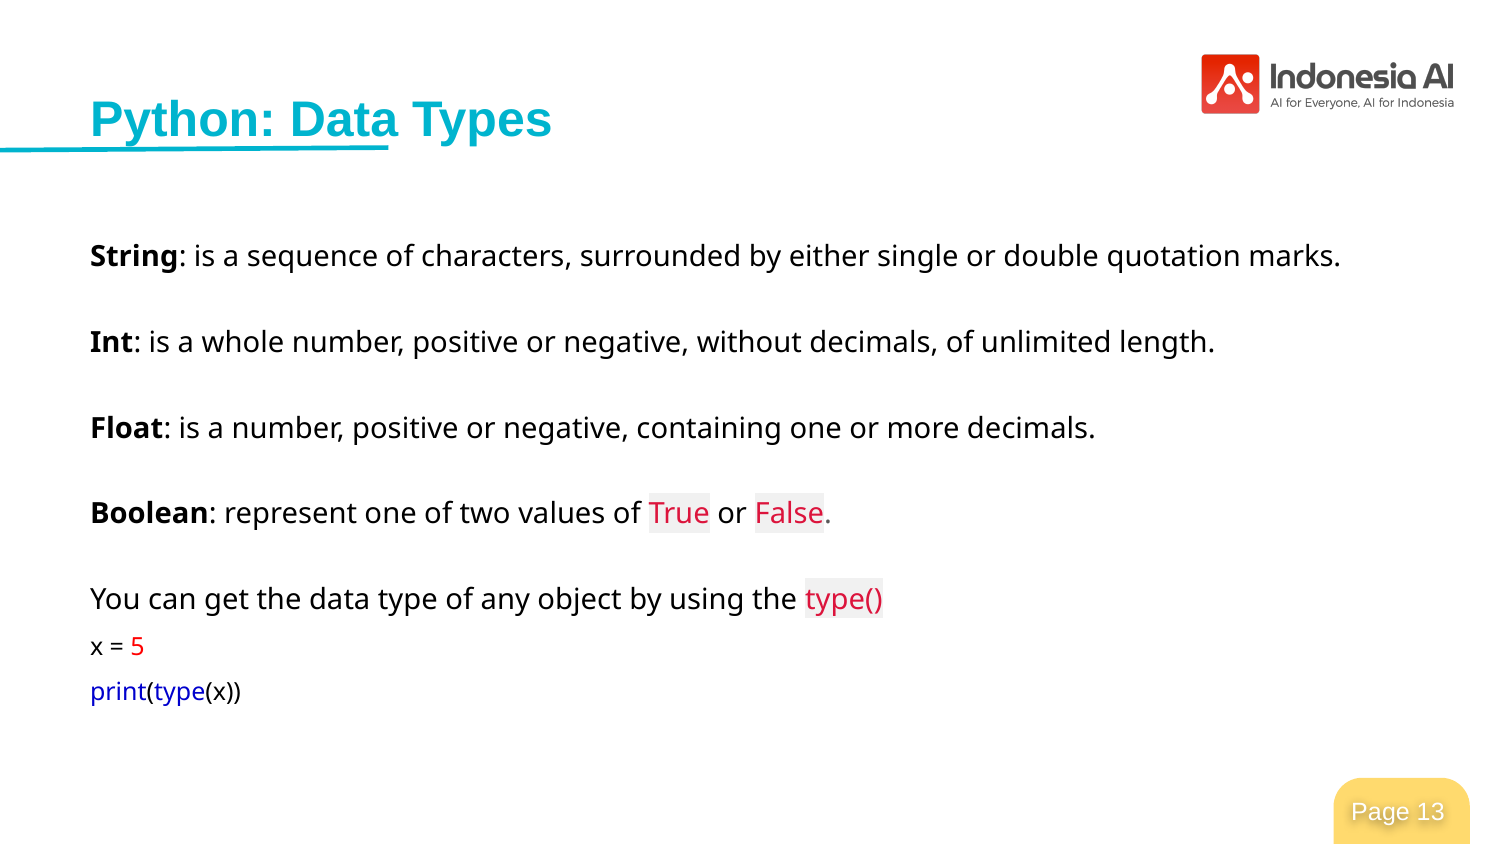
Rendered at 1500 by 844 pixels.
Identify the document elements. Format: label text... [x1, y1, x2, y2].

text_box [0, 147, 389, 151]
text_box String: is a sequence of characters, surrounded by either single or double quotation marks. Int: is a whole number, positive or negative, without decimals, of unlimited length. Float: is a number, positive or negative, containing one or more decimals. Boolean: represent one of two values of True or False. You can get the data type of any object by using the type() x = 5 print(type(x)) [75, 205, 1442, 721]
text_box Python: Data Types [74, 71, 1004, 162]
text_box Page 13 [1336, 780, 1495, 841]
picture [1190, 44, 1465, 124]
